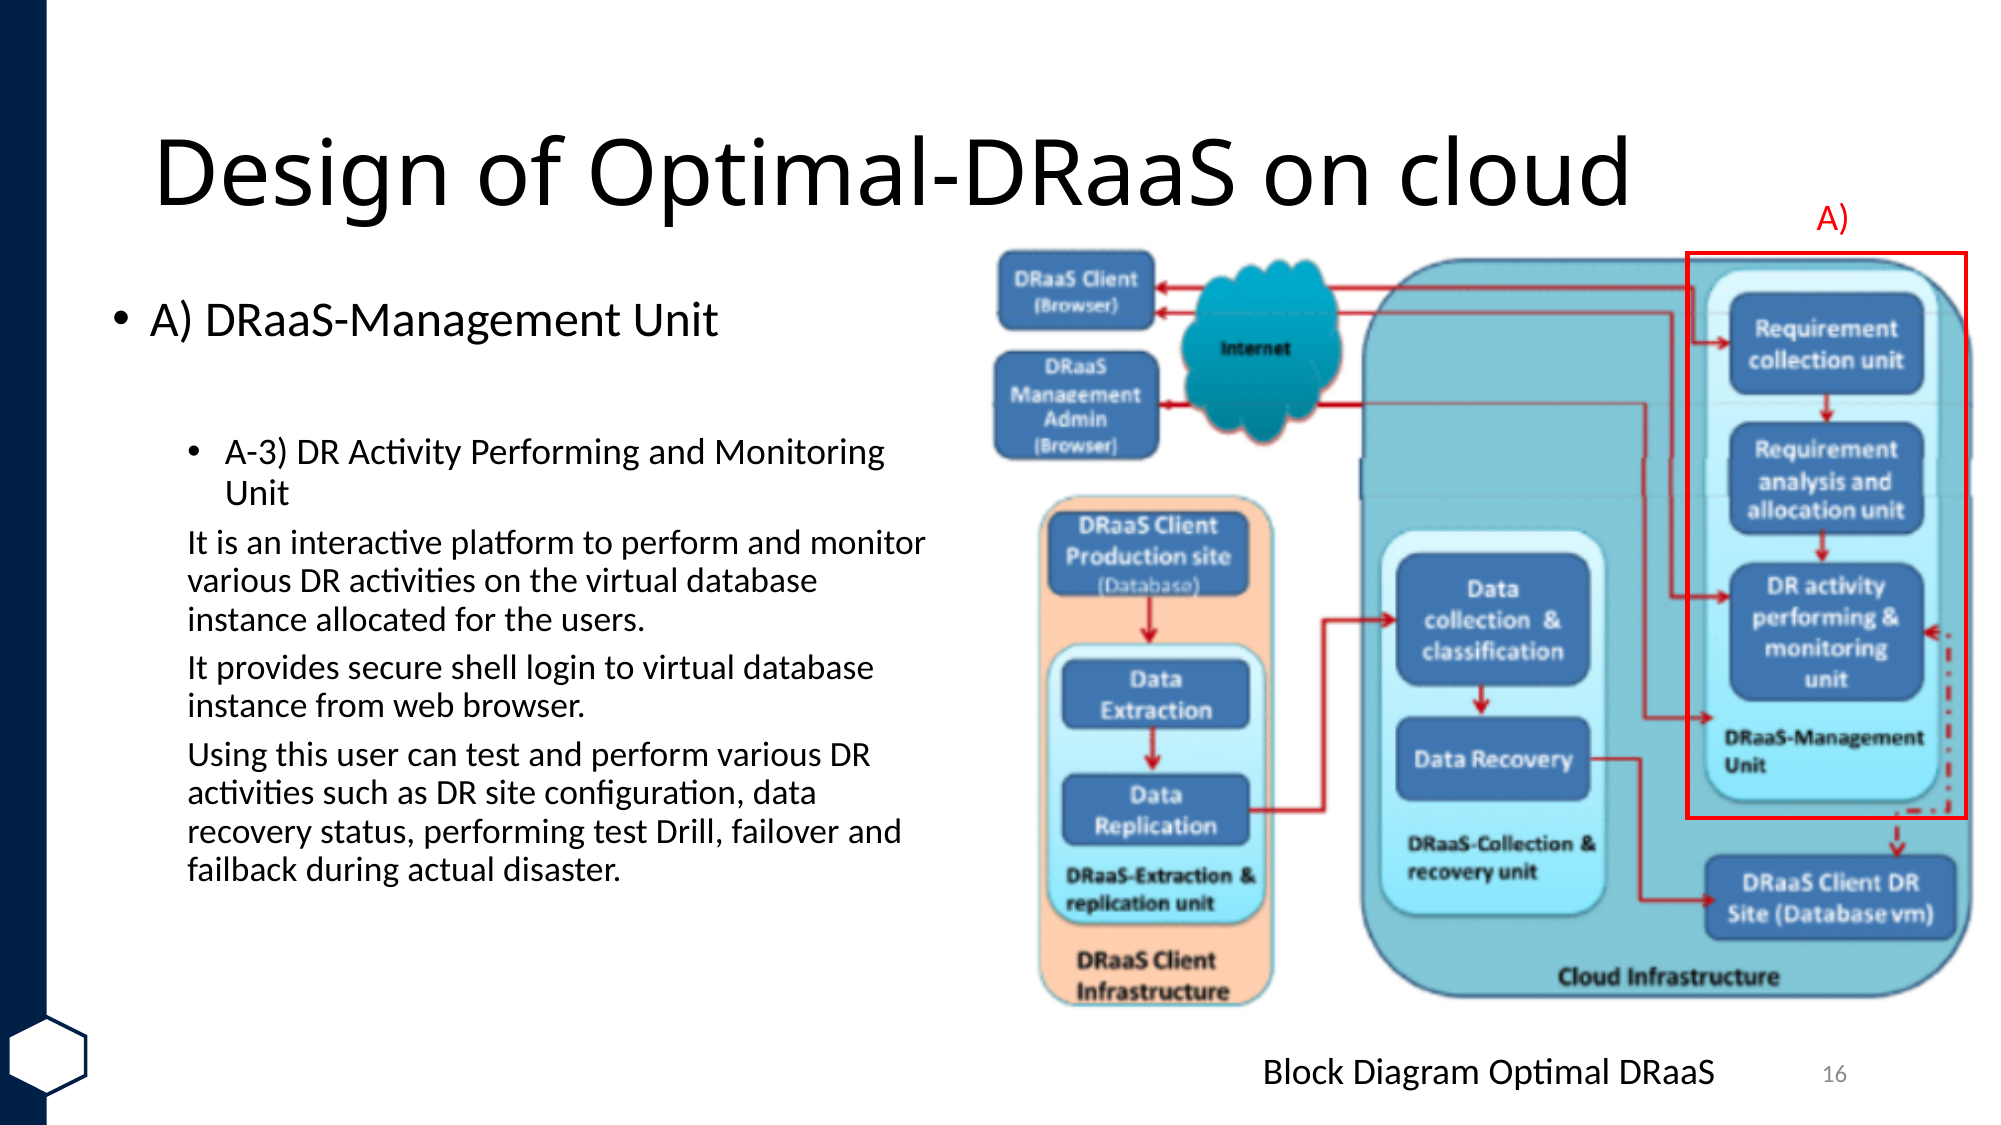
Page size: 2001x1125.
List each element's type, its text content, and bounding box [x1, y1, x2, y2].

picture [978, 235, 2000, 1025]
text_box Block Diagram Optimal DRaaS [1248, 1039, 1731, 1100]
list A) DRaaS-Management Unit A-3) DR Activity Performing and Monitoring Unit It is an interactive platform to perform and monitor various DR activities on the virtual database instance allocated for the users. It provides secure shell login to virtual database instance from web browser. Using this user can test and perform various DR activities such as DR site configuration, data recovery status, performing test Drill, failover and failback during actual disaster. [97, 285, 960, 951]
title Design of Optimal-DRaaS on cloud [137, 59, 1863, 278]
slide_number 16 [1412, 1042, 1863, 1103]
text_box A) [1801, 185, 1865, 235]
